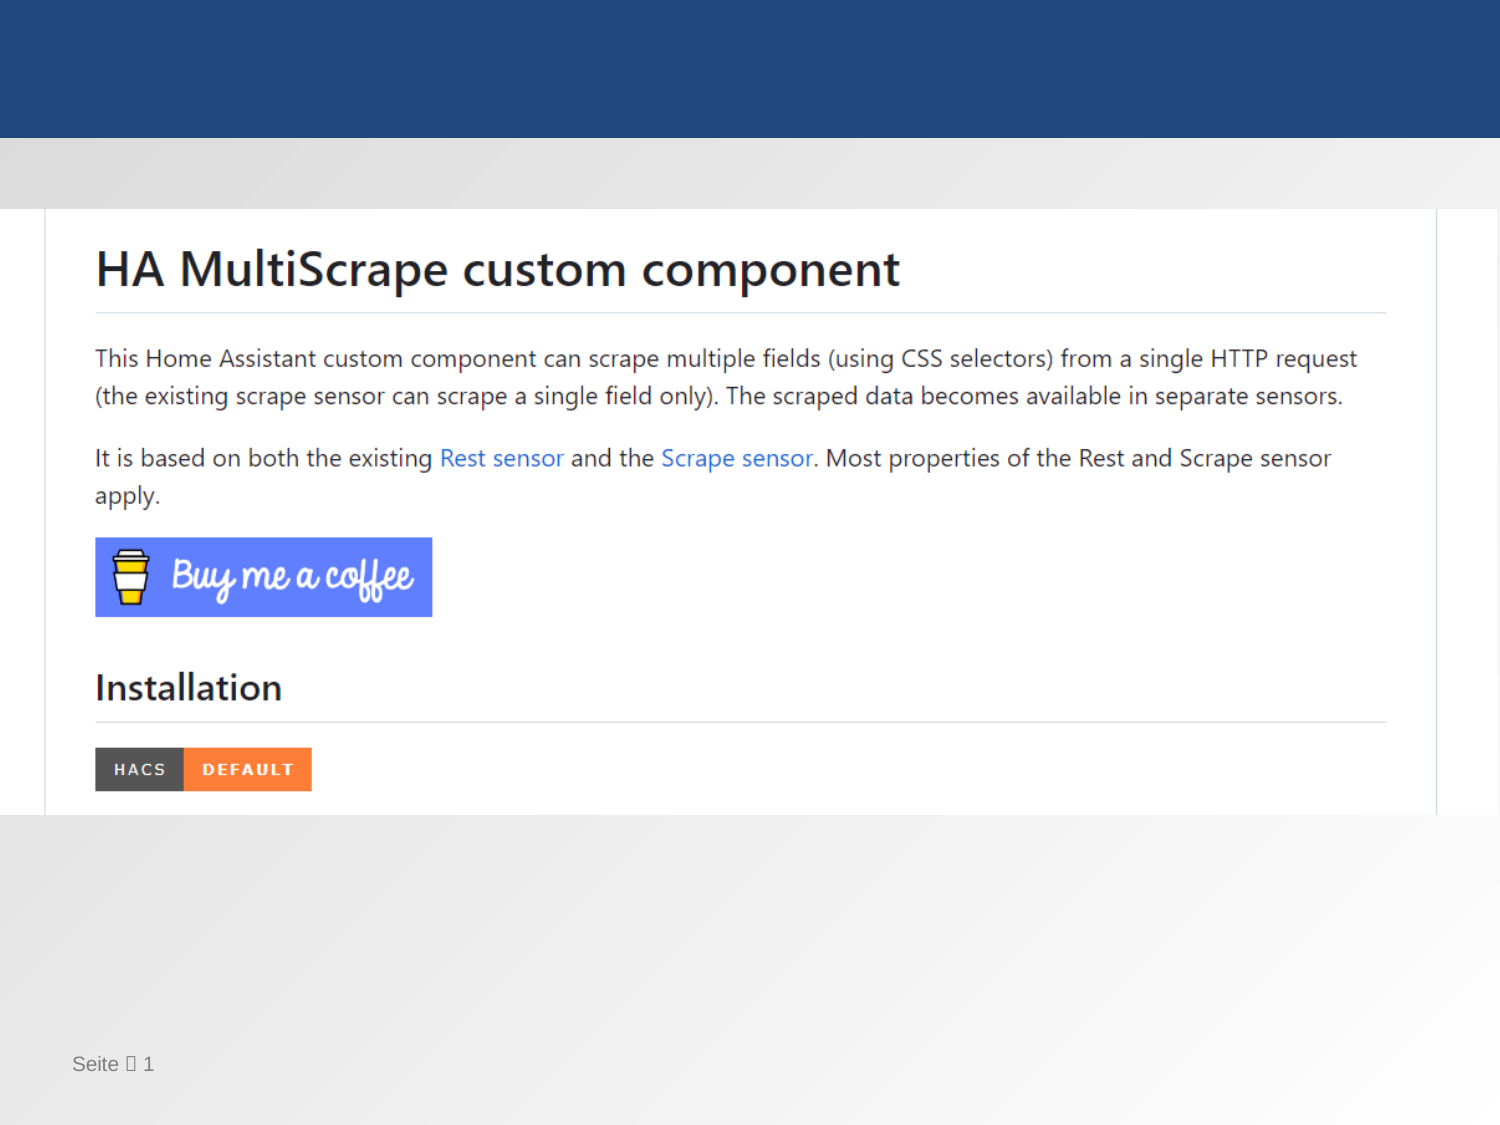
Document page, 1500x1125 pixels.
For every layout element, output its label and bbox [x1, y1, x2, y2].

picture [0, 208, 1497, 815]
